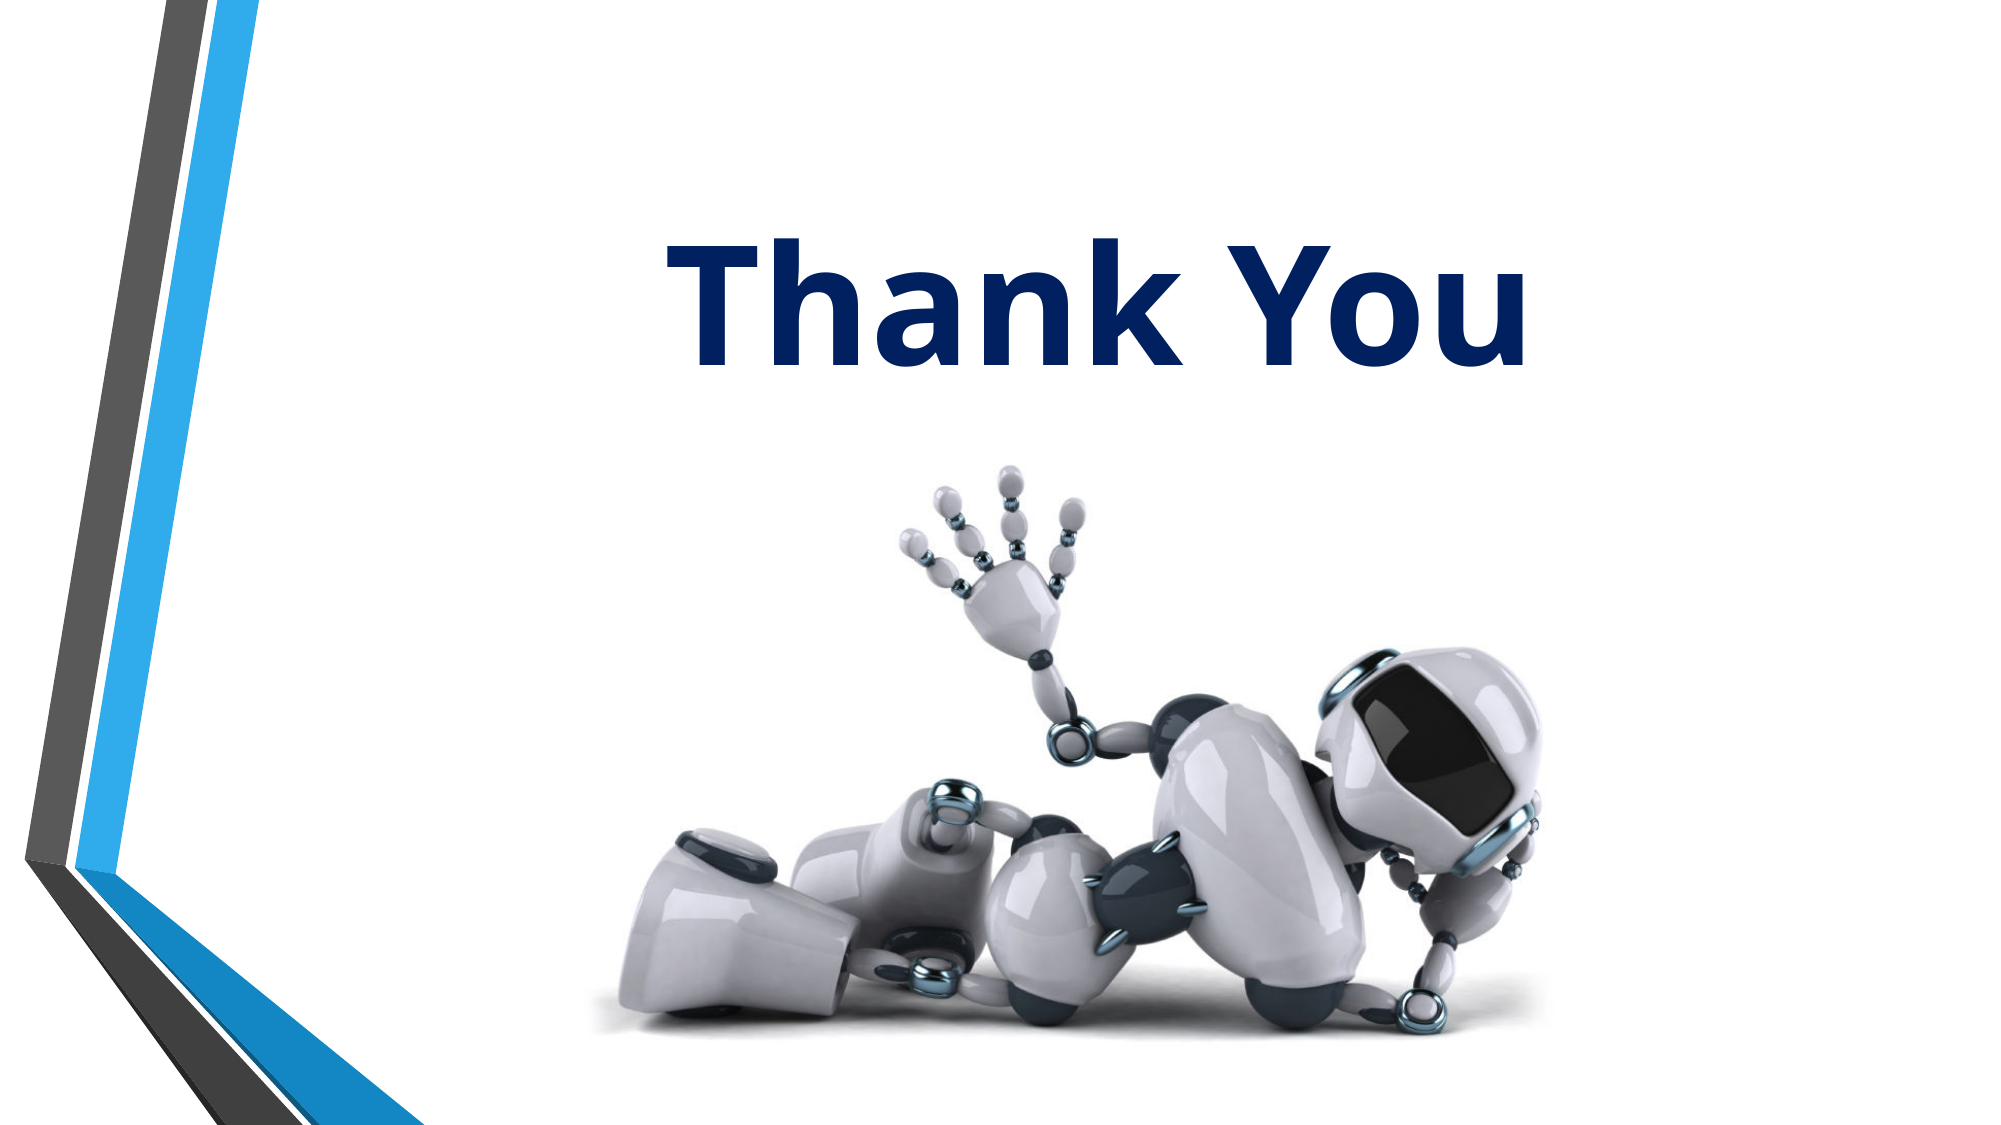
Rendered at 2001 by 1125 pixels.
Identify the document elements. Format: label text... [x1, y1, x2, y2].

picture [548, 455, 1604, 1125]
title Thank You [278, 35, 1923, 962]
